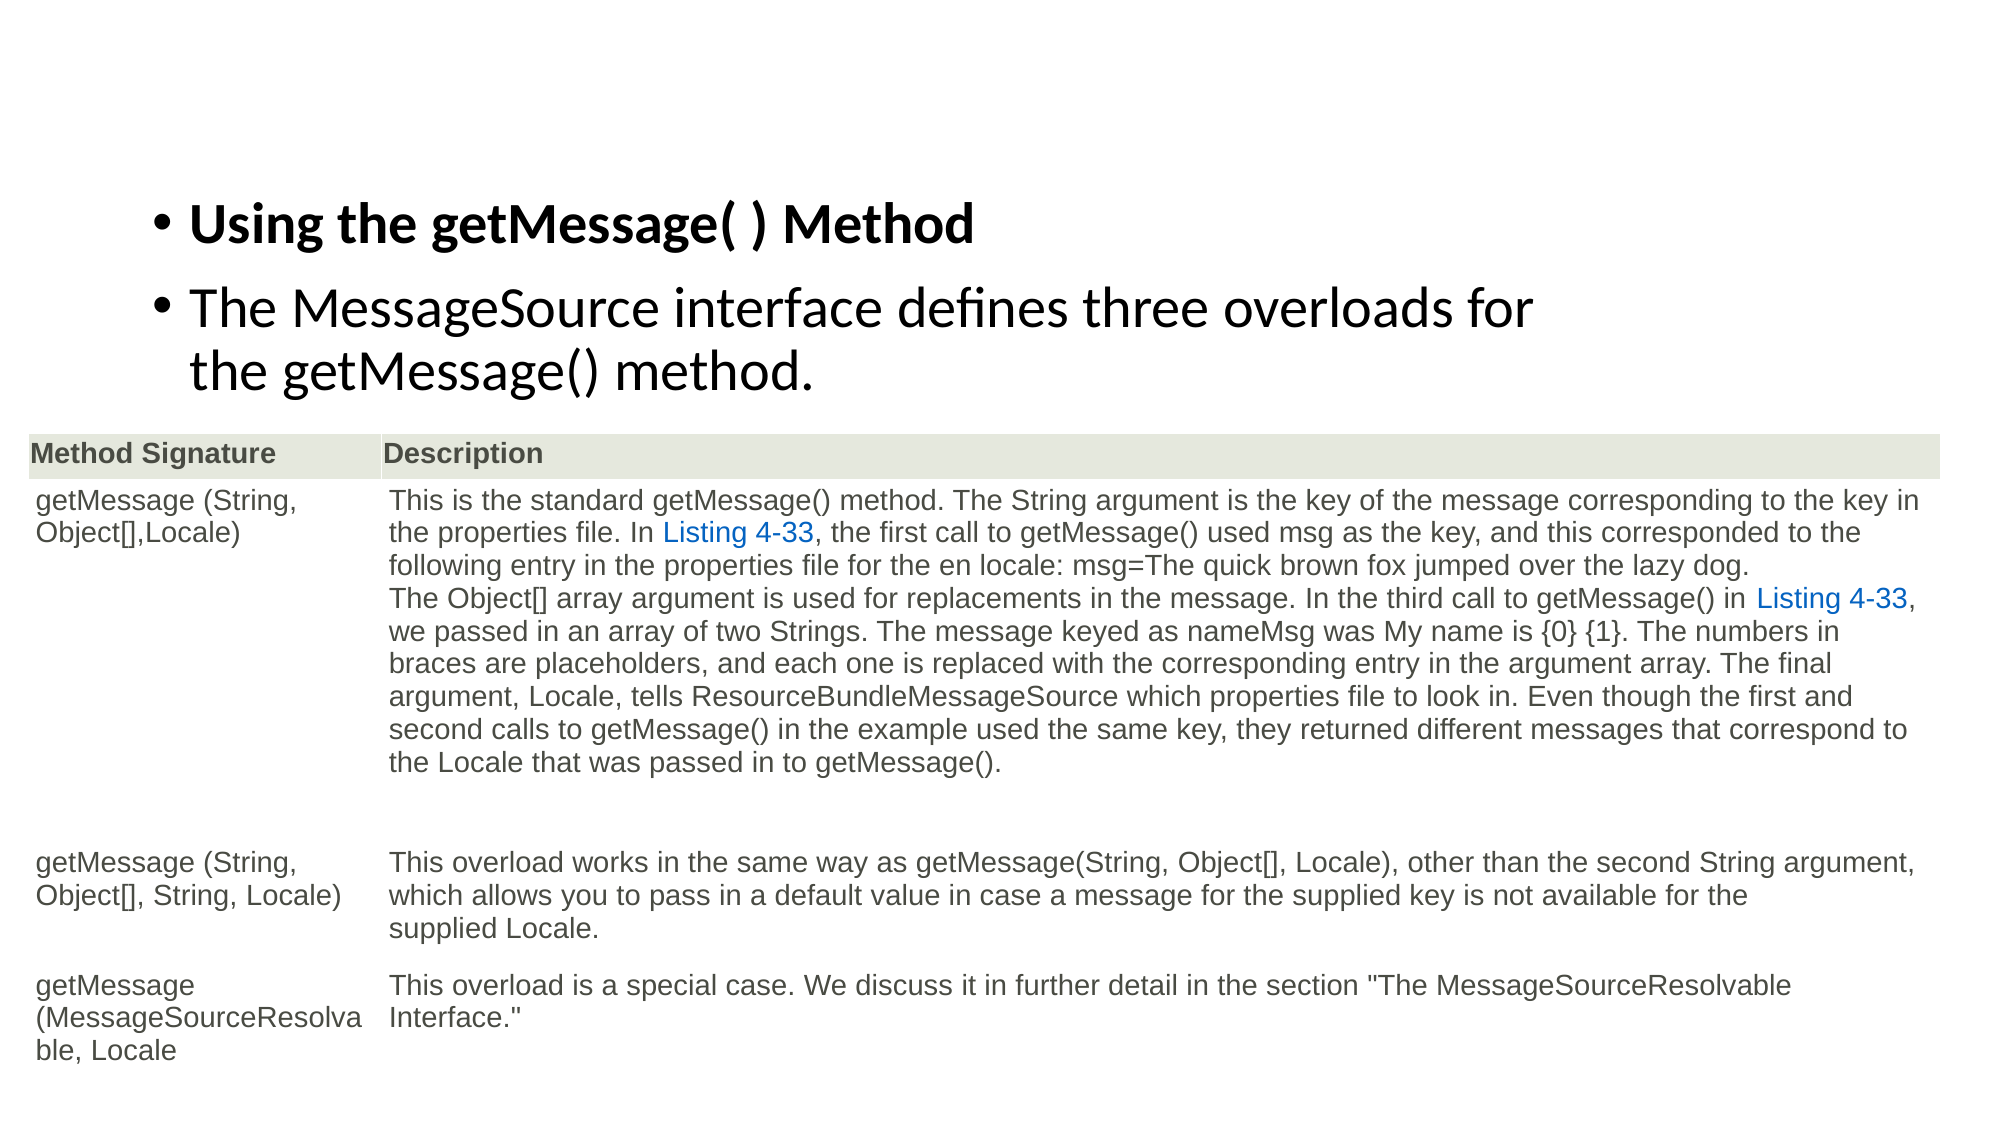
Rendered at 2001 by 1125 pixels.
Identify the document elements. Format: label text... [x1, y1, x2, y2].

table_cell getMessage (String, Object[],Locale) [29, 481, 381, 842]
table_header Method Signature [29, 434, 381, 479]
table_header Description [382, 434, 1940, 479]
table_cell This is the standard getMessage() method. The String argument is the key of the message corresponding to the key in the properties file. In Listing 4-33, the first call to getMessage() used msg as the key, and this corresponded to the following entry in the properties file for the en locale: msg=The quick brown fox jumped over the lazy dog. The Object[] array argument is used for replacements in the message. In the third call to getMessage() in Listing 4-33, we passed in an array of two Strings. The message keyed as nameMsg was My name is {0} {1}. The numbers in braces are placeholders, and each one is replaced with the corresponding entry in the argument array. The final argument, Locale, tells ResourceBundleMessageSource which properties file to look in. Even though the first and second calls to getMessage() in the example used the same key, they returned different messages that correspond to the Locale that was passed in to getMessage(). [382, 481, 1940, 842]
table_cell This overload is a special case. We discuss it in further detail in the section "The MessageSourceResolvable Interface." [382, 966, 1940, 1070]
list Using the getMessage( ) Method The MessageSource interface defines three overloads for the getMessage() method. [137, 185, 1863, 432]
table_cell getMessage (String, Object[], String, Locale) [29, 844, 381, 964]
table_cell This overload works in the same way as getMessage(String, Object[], Locale), other than the second String argument, which allows you to pass in a default value in case a message for the supplied key is not available for the supplied Locale. [382, 844, 1940, 964]
table_cell getMessage (MessageSourceResolvable, Locale [29, 966, 381, 1070]
